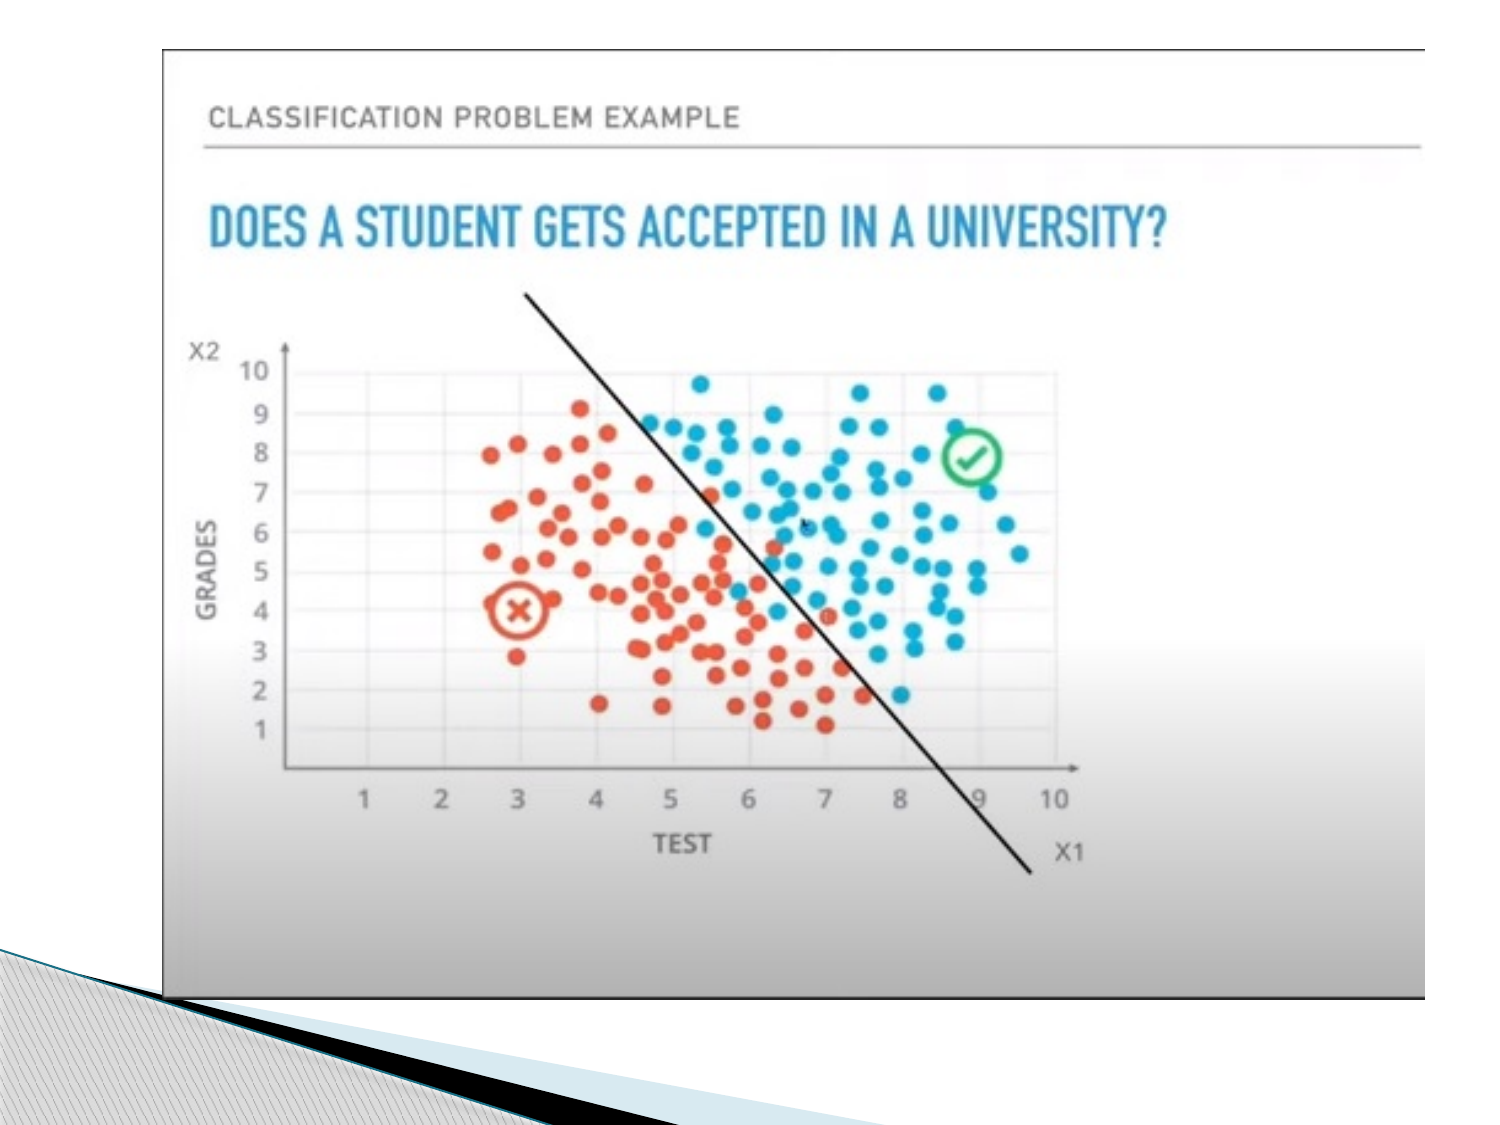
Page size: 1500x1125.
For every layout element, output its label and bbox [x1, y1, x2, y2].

list [162, 49, 1426, 1001]
